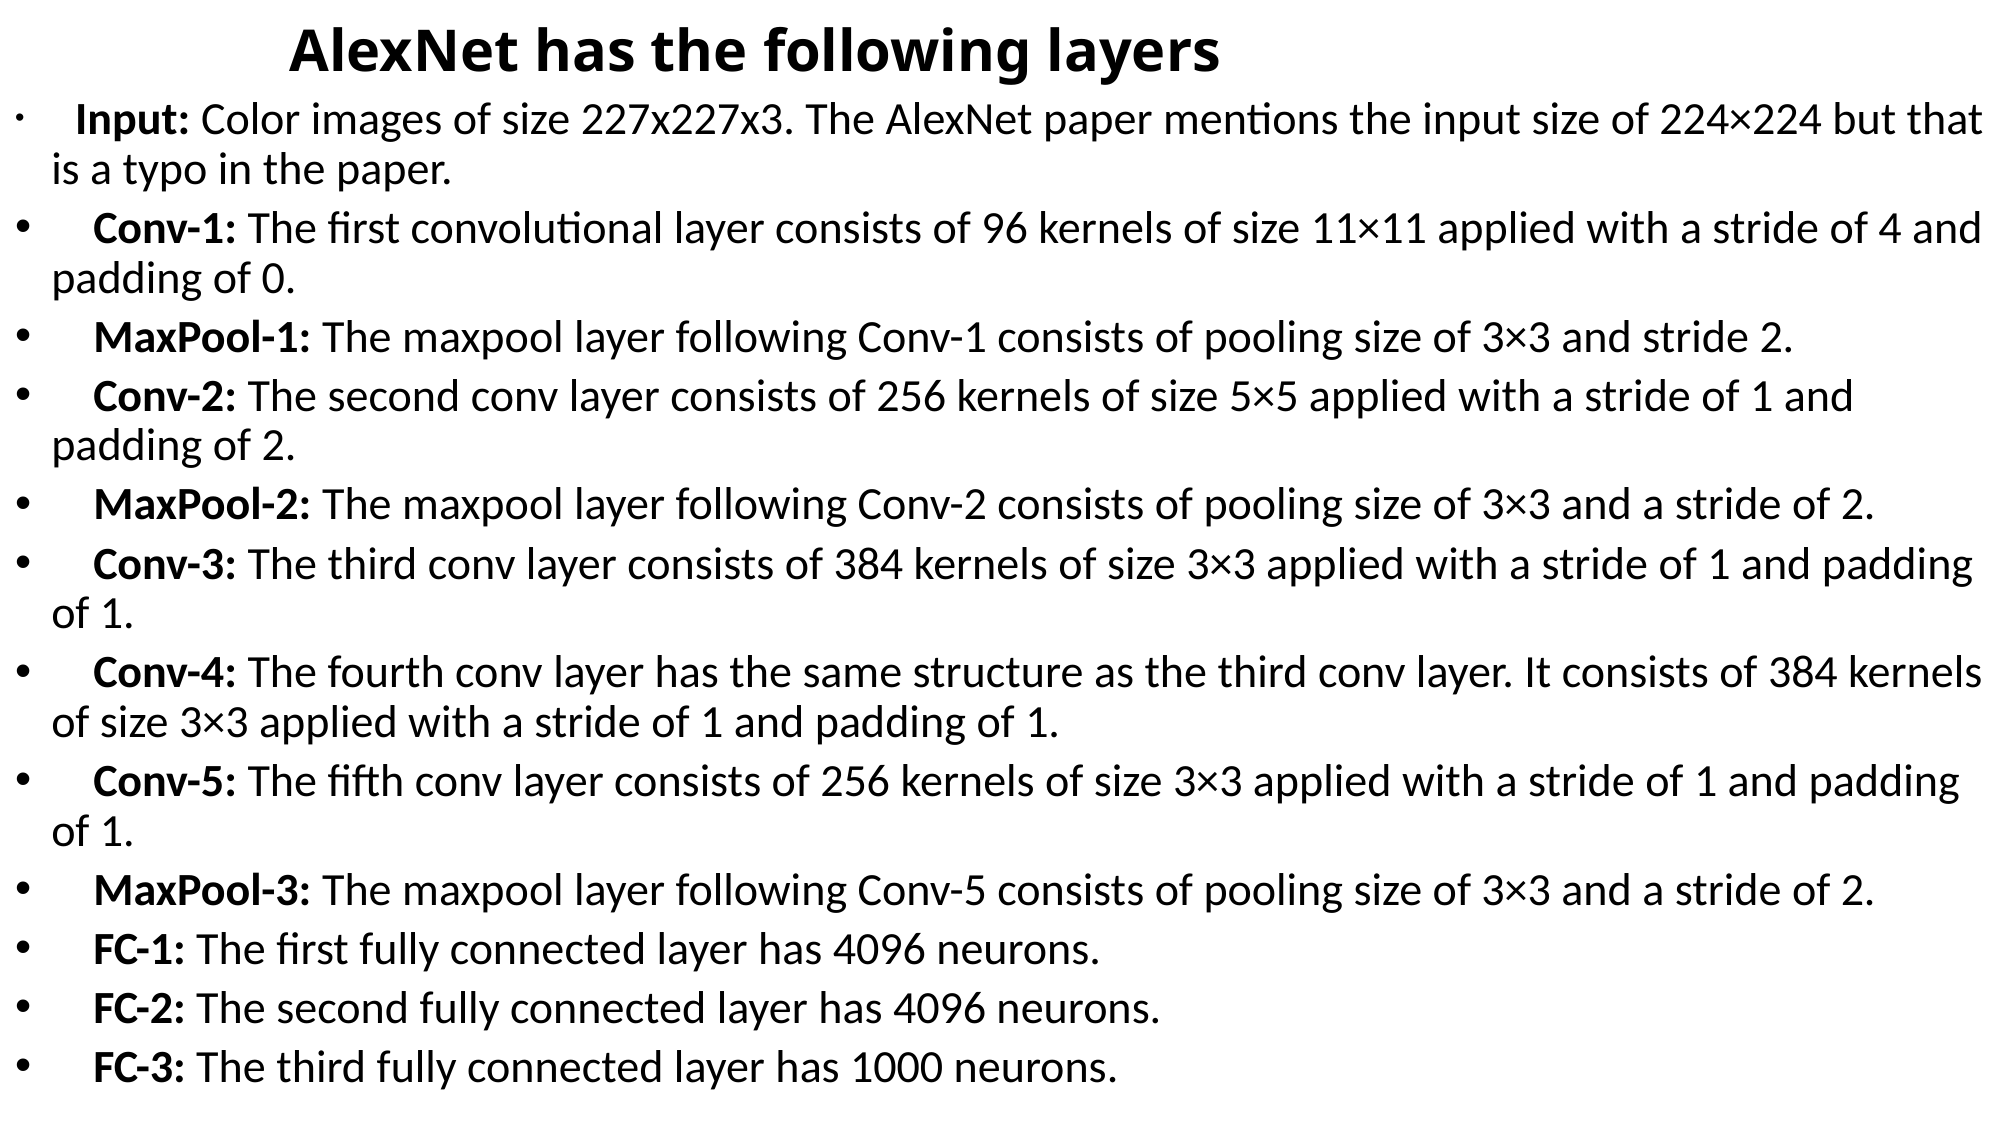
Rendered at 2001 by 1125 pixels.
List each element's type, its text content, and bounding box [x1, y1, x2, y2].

title AlexNet has the following layers [274, 14, 1593, 87]
list Input: Color images of size 227x227x3. The AlexNet paper mentions the input size of 224×224 but that is a typo in the paper. Conv-1: The first convolutional layer consists of 96 kernels of size 11×11 applied with a stride of 4 and padding of 0. MaxPool-1: The maxpool layer following Conv-1 consists of pooling size of 3×3 and stride 2. Conv-2: The second conv layer consists of 256 kernels of size 5×5 applied with a stride of 1 and padding of 2. MaxPool-2: The maxpool layer following Conv-2 consists of pooling size of 3×3 and a stride of 2. Conv-3: The third conv layer consists of 384 kernels of size 3×3 applied with a stride of 1 and padding of 1. Conv-4: The fourth conv layer has the same structure as the third conv layer. It consists of 384 kernels of size 3×3 applied with a stride of 1 and padding of 1. Conv-5: The fifth conv layer consists of 256 kernels of size 3×3 applied with a stride of 1 and padding of 1. MaxPool-3: The maxpool layer following Conv-5 consists of pooling size of 3×3 and a stride of 2. FC-1: The first fully connected layer has 4096 neurons. FC-2: The second fully connected layer has 4096 neurons. FC-3: The third fully connected layer has 1000 neurons. [0, 87, 2000, 1125]
